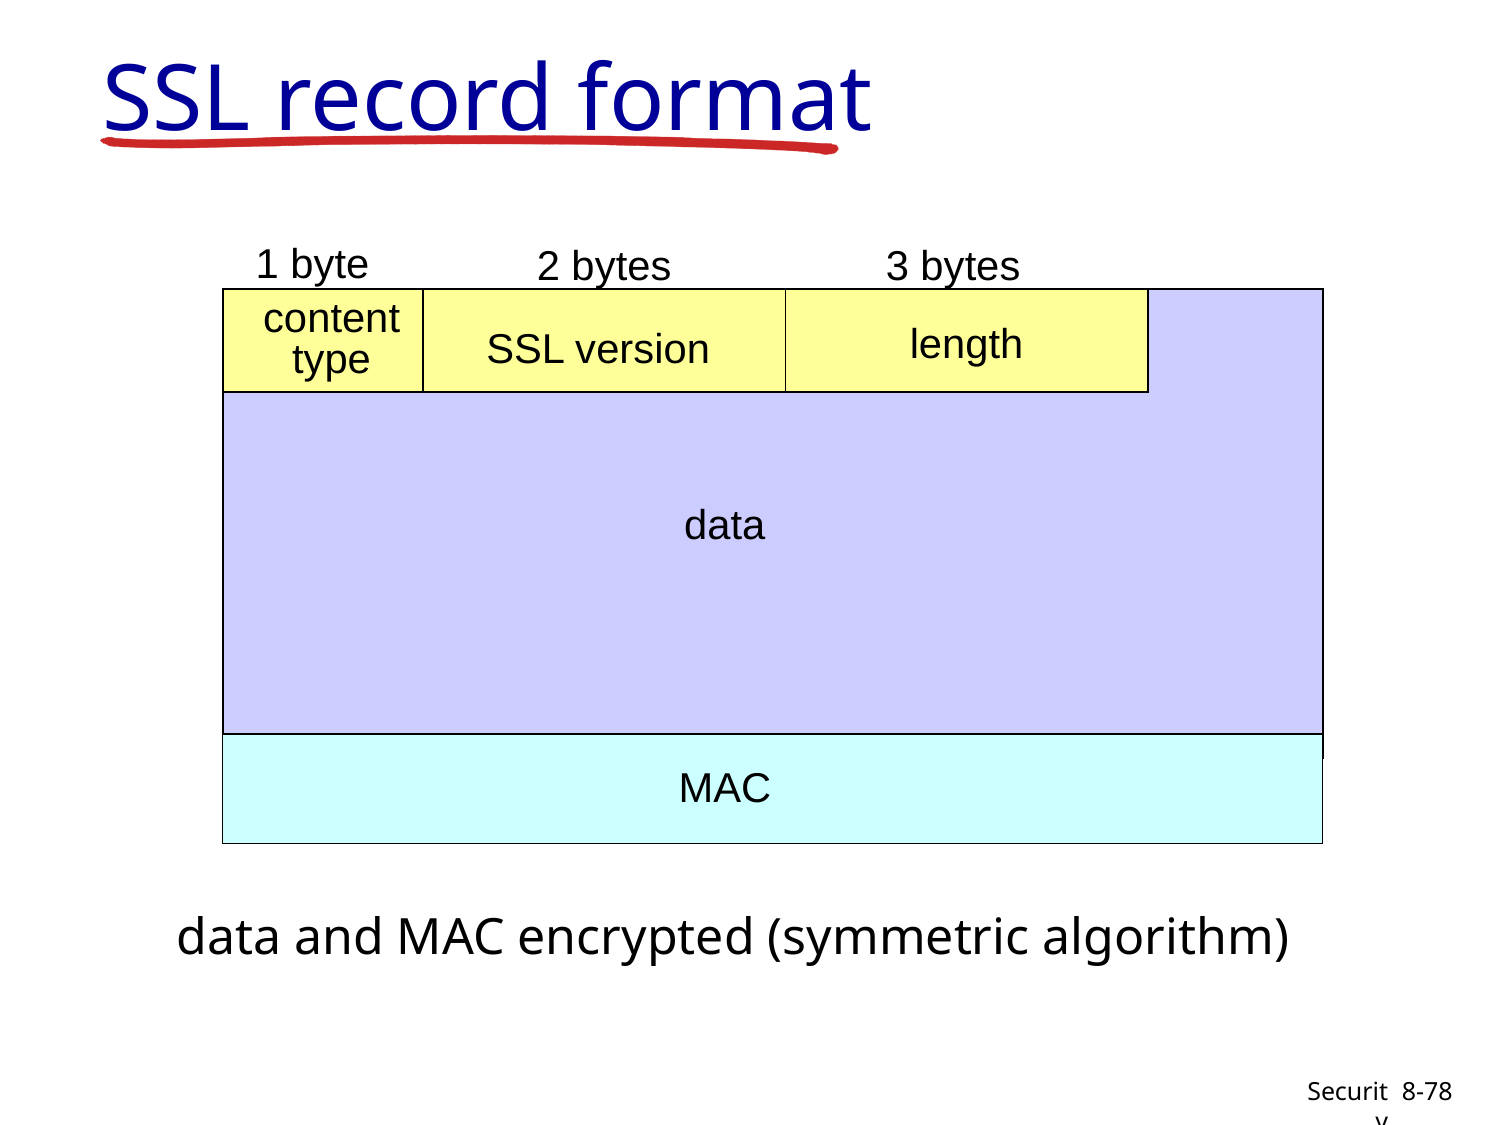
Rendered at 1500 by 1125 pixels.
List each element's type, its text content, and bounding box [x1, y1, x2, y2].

title SSL record format [87, 0, 1363, 188]
picture [97, 130, 848, 160]
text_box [222, 228, 1324, 844]
text_box 8-78 [1387, 1068, 1500, 1113]
text_box data and MAC encrypted (symmetric algorithm) [161, 897, 1305, 972]
footer Security [1284, 1067, 1403, 1110]
